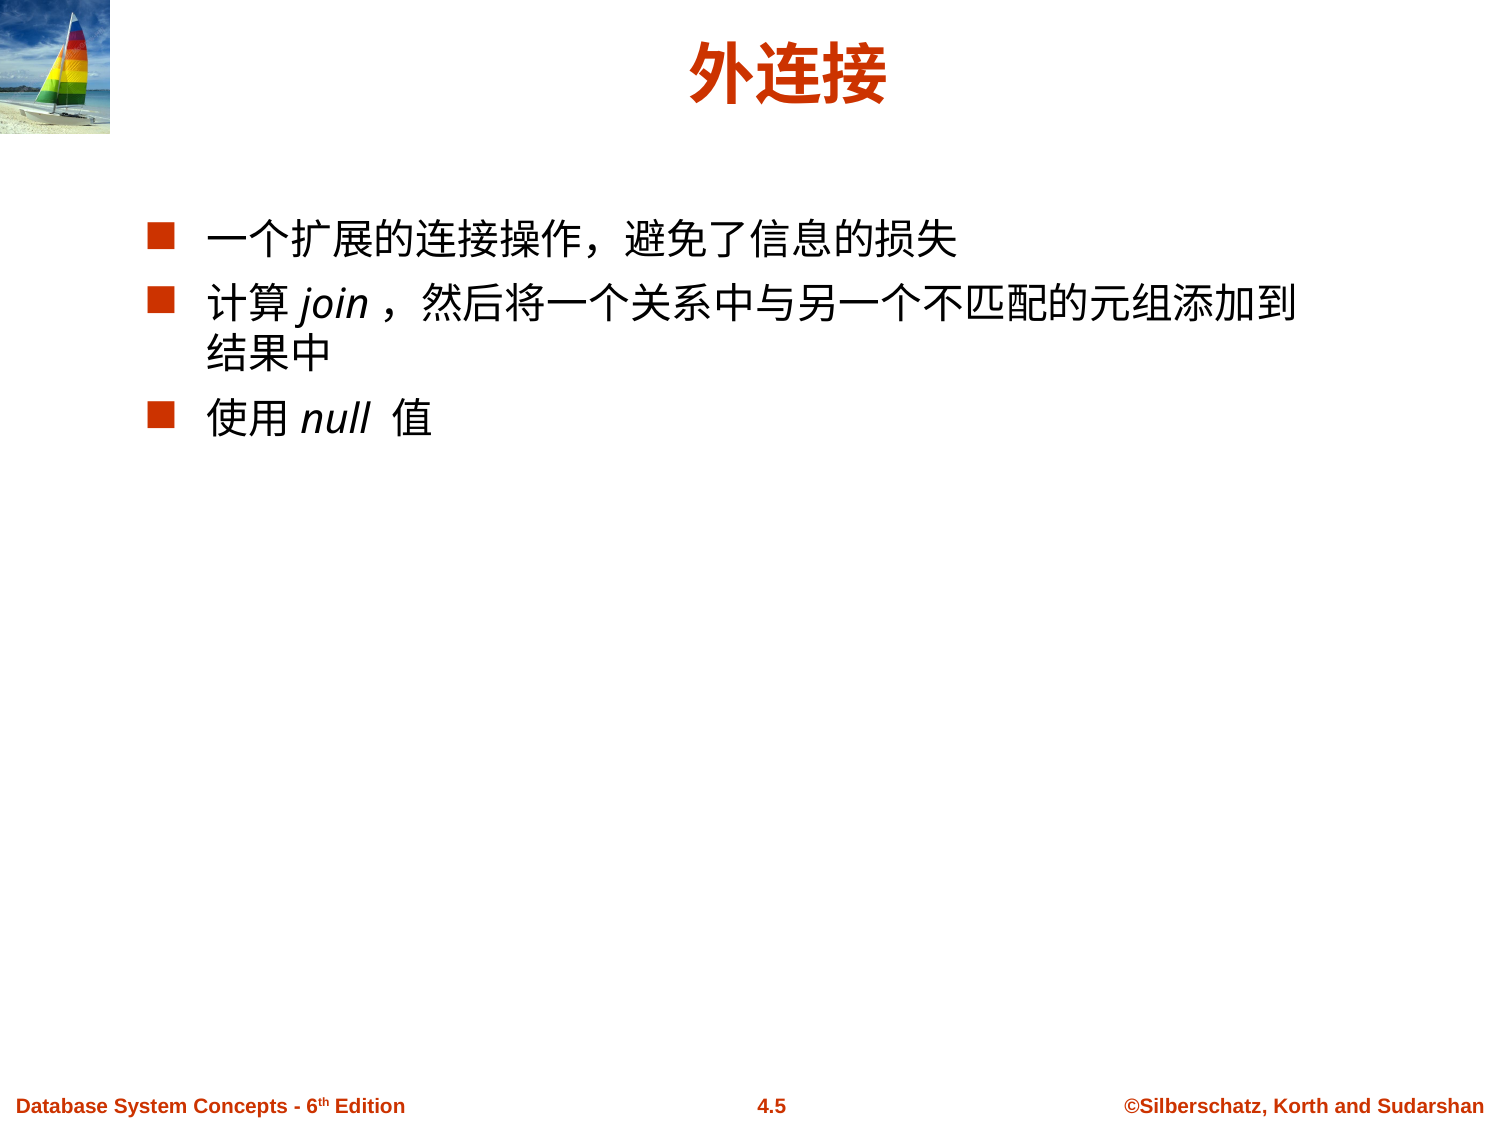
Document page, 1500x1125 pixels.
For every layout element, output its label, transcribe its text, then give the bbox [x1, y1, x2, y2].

list 一个扩展的连接操作，避免了信息的损失 计算join，然后将一个关系中与另一个不匹配的元组添加到结果中 使用null 值 [135, 204, 1338, 1005]
picture [0, 0, 110, 134]
title 外连接 [125, 18, 1452, 120]
